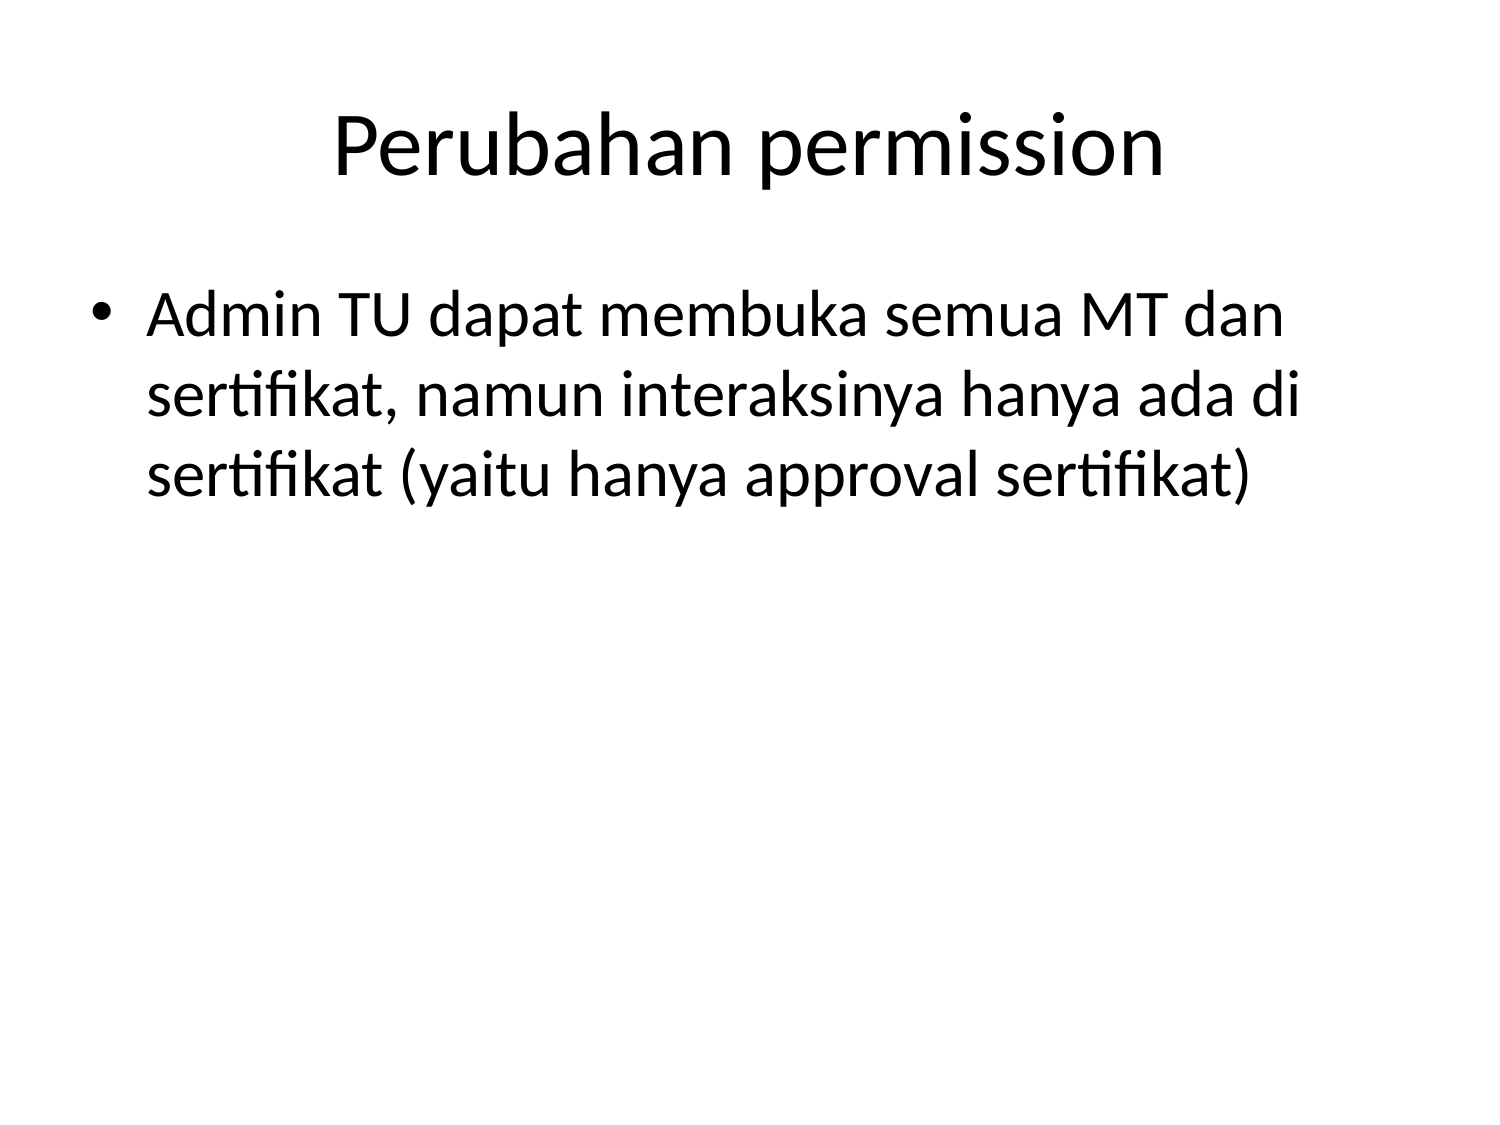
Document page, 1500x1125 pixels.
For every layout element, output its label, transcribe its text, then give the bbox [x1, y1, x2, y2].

list Admin TU dapat membuka semua MT dan sertifikat, namun interaksinya hanya ada di sertifikat (yaitu hanya approval sertifikat) [75, 262, 1425, 1005]
title Perubahan permission [75, 45, 1425, 233]
